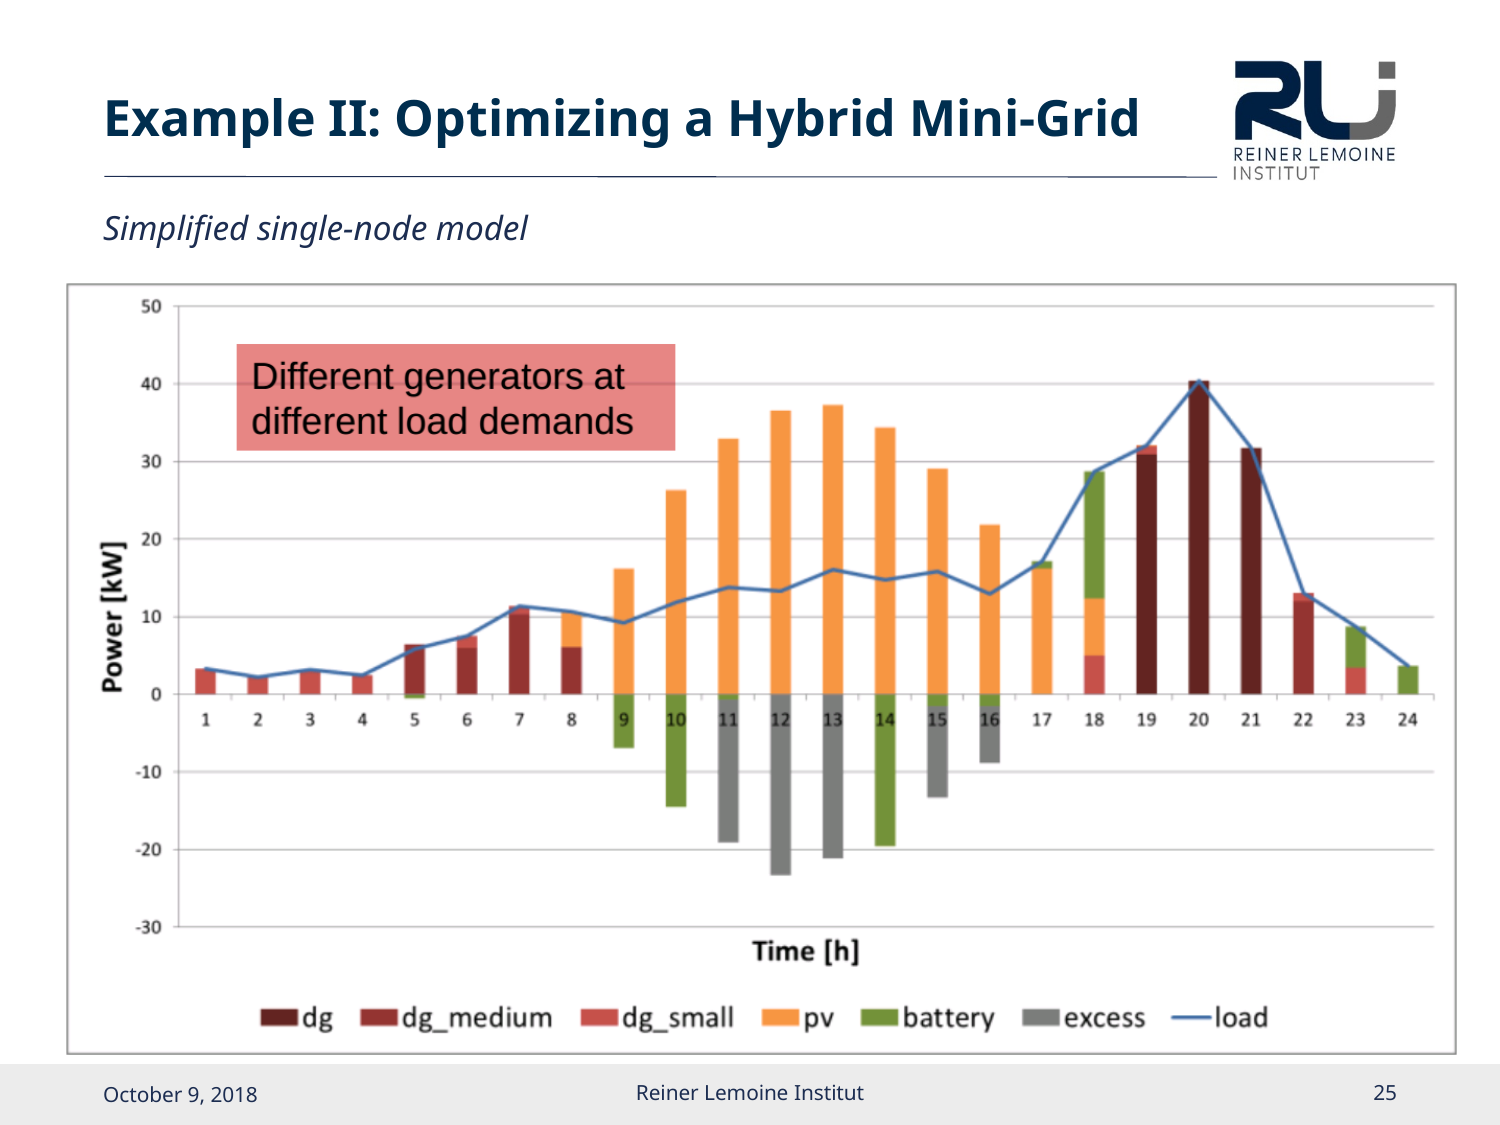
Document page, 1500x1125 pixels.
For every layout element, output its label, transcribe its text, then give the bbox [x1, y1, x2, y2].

picture [1233, 177, 1397, 181]
footer Reiner Lemoine Institut [496, 1064, 1004, 1124]
text_box Simplified single-node model [103, 204, 1118, 274]
picture [1233, 60, 1397, 64]
slide_number 24 [1059, 1064, 1397, 1124]
title Example II: Optimizing a Hybrid Mini-Grid [103, 64, 1397, 177]
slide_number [103, 1064, 441, 1124]
picture [56, 274, 1465, 1060]
